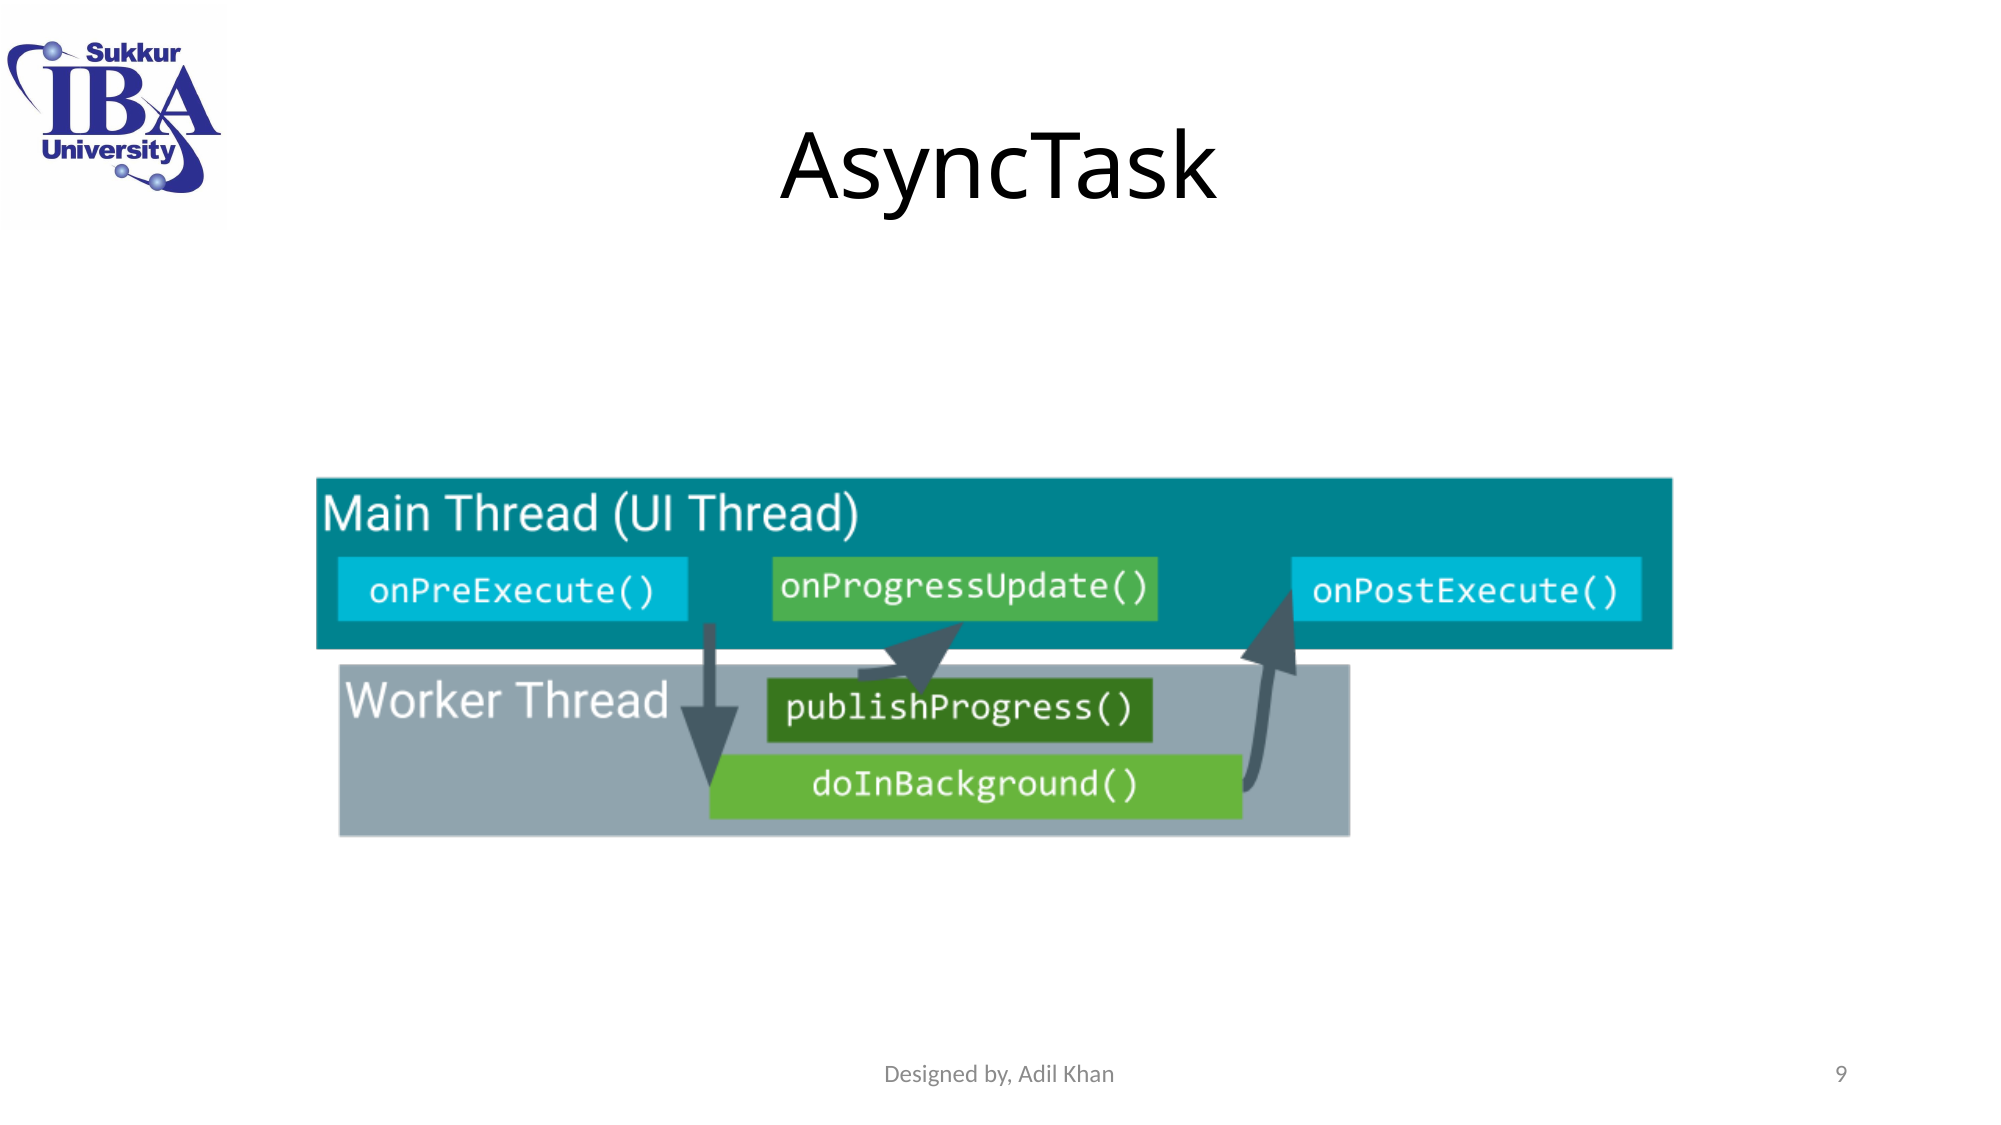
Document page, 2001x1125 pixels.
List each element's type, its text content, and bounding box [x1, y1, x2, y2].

title AsyncTask [137, 59, 1863, 278]
footer Designed by, Adil Khan [662, 1042, 1338, 1103]
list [301, 457, 1699, 856]
picture [1, 4, 227, 230]
slide_number 9 [1412, 1042, 1863, 1103]
